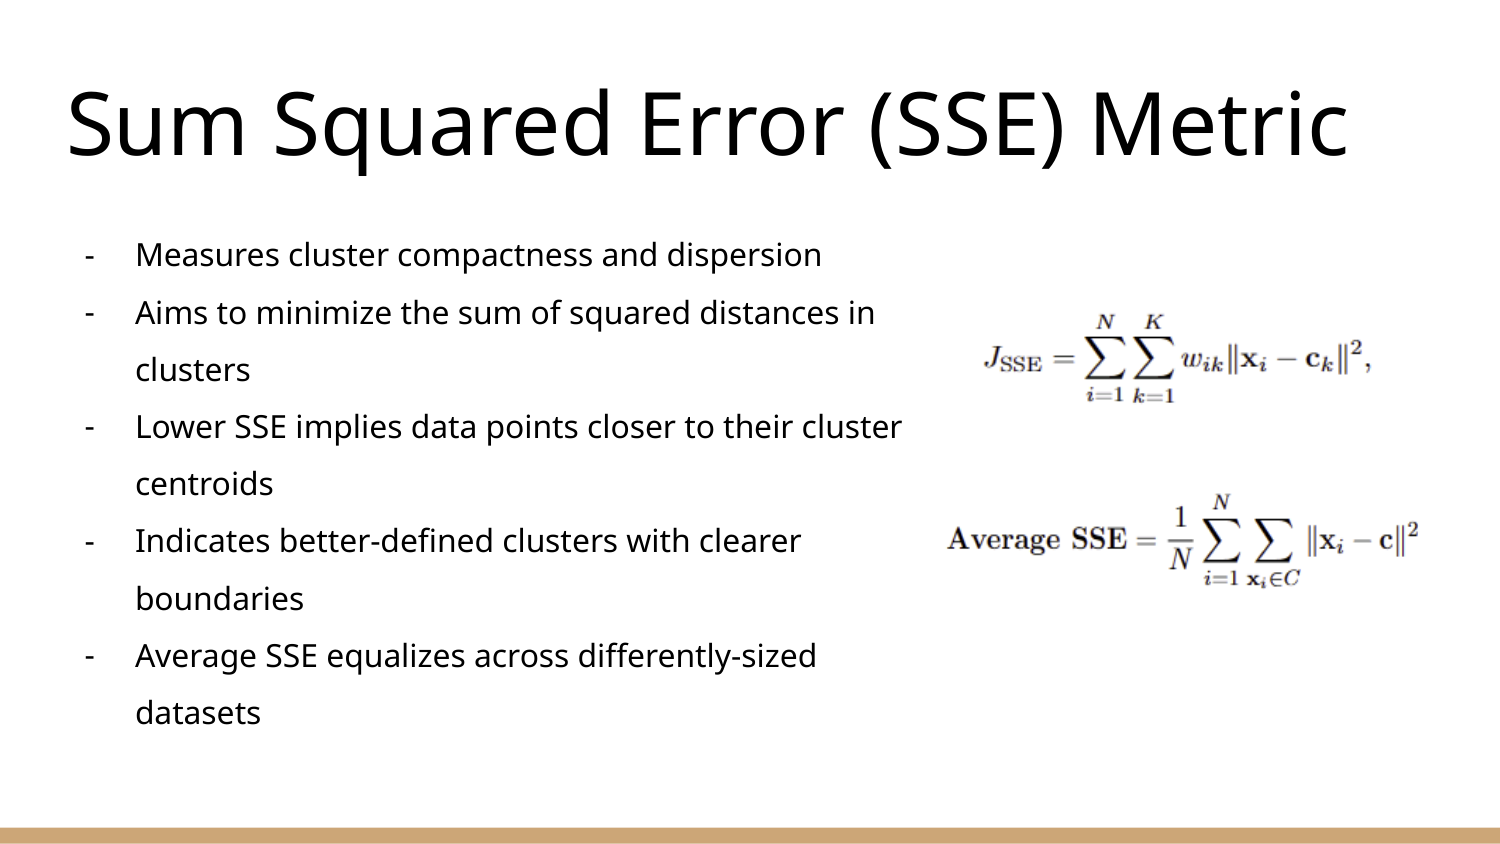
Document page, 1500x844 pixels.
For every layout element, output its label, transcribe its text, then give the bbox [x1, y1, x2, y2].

list Measures cluster compactness and dispersion Aims to minimize the sum of squared distances in clusters Lower SSE implies data points closer to their cluster centroids Indicates better-defined clusters with clearer boundaries Average SSE equalizes across differently-sized datasets [51, 200, 958, 752]
picture [921, 463, 1450, 601]
picture [964, 293, 1384, 415]
title Sum Squared Error (SSE) Metric [51, 51, 1449, 189]
